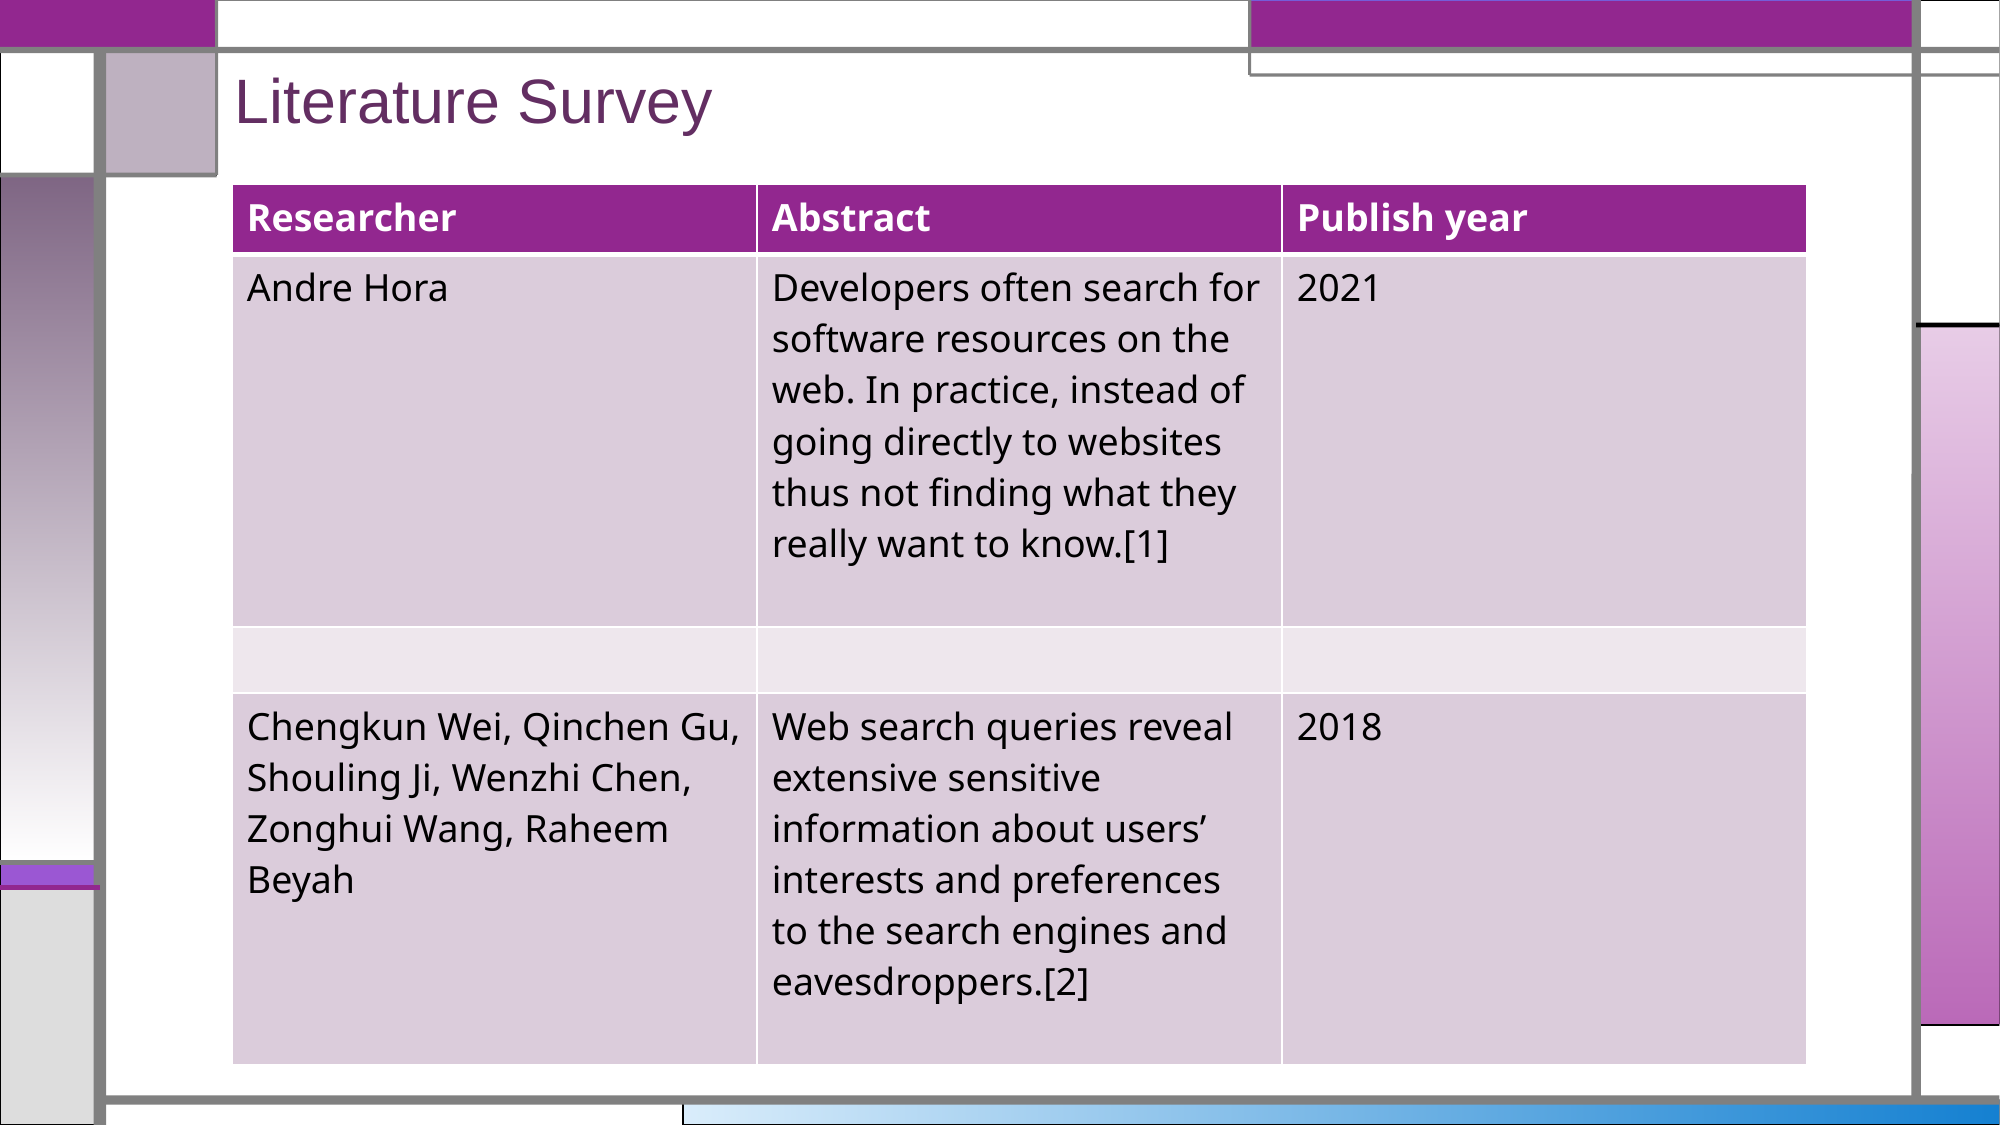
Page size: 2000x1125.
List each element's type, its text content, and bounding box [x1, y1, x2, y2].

table_cell 2018 [1283, 694, 1806, 1064]
table_cell [758, 628, 1281, 692]
table_cell [1283, 628, 1806, 692]
table_header Abstract [758, 185, 1281, 252]
table_header Researcher [233, 185, 756, 252]
table_cell Developers often search for software resources on the web. In practice, instead of going directly to websites thus not finding what they really want to know.[1] [758, 257, 1281, 626]
table_cell [233, 628, 756, 692]
title Literature Survey [220, 54, 734, 145]
table_cell Chengkun Wei, Qinchen Gu, Shouling Ji, Wenzhi Chen, Zonghui Wang, Raheem Beyah [233, 694, 756, 1064]
table_cell Web search queries reveal extensive sensitive information about users’ interests and preferences to the search engines and eavesdroppers.[2] [758, 694, 1281, 1064]
table_header Publish year [1283, 185, 1806, 252]
table_cell Andre Hora [233, 257, 756, 626]
table_cell 2021 [1283, 257, 1806, 626]
